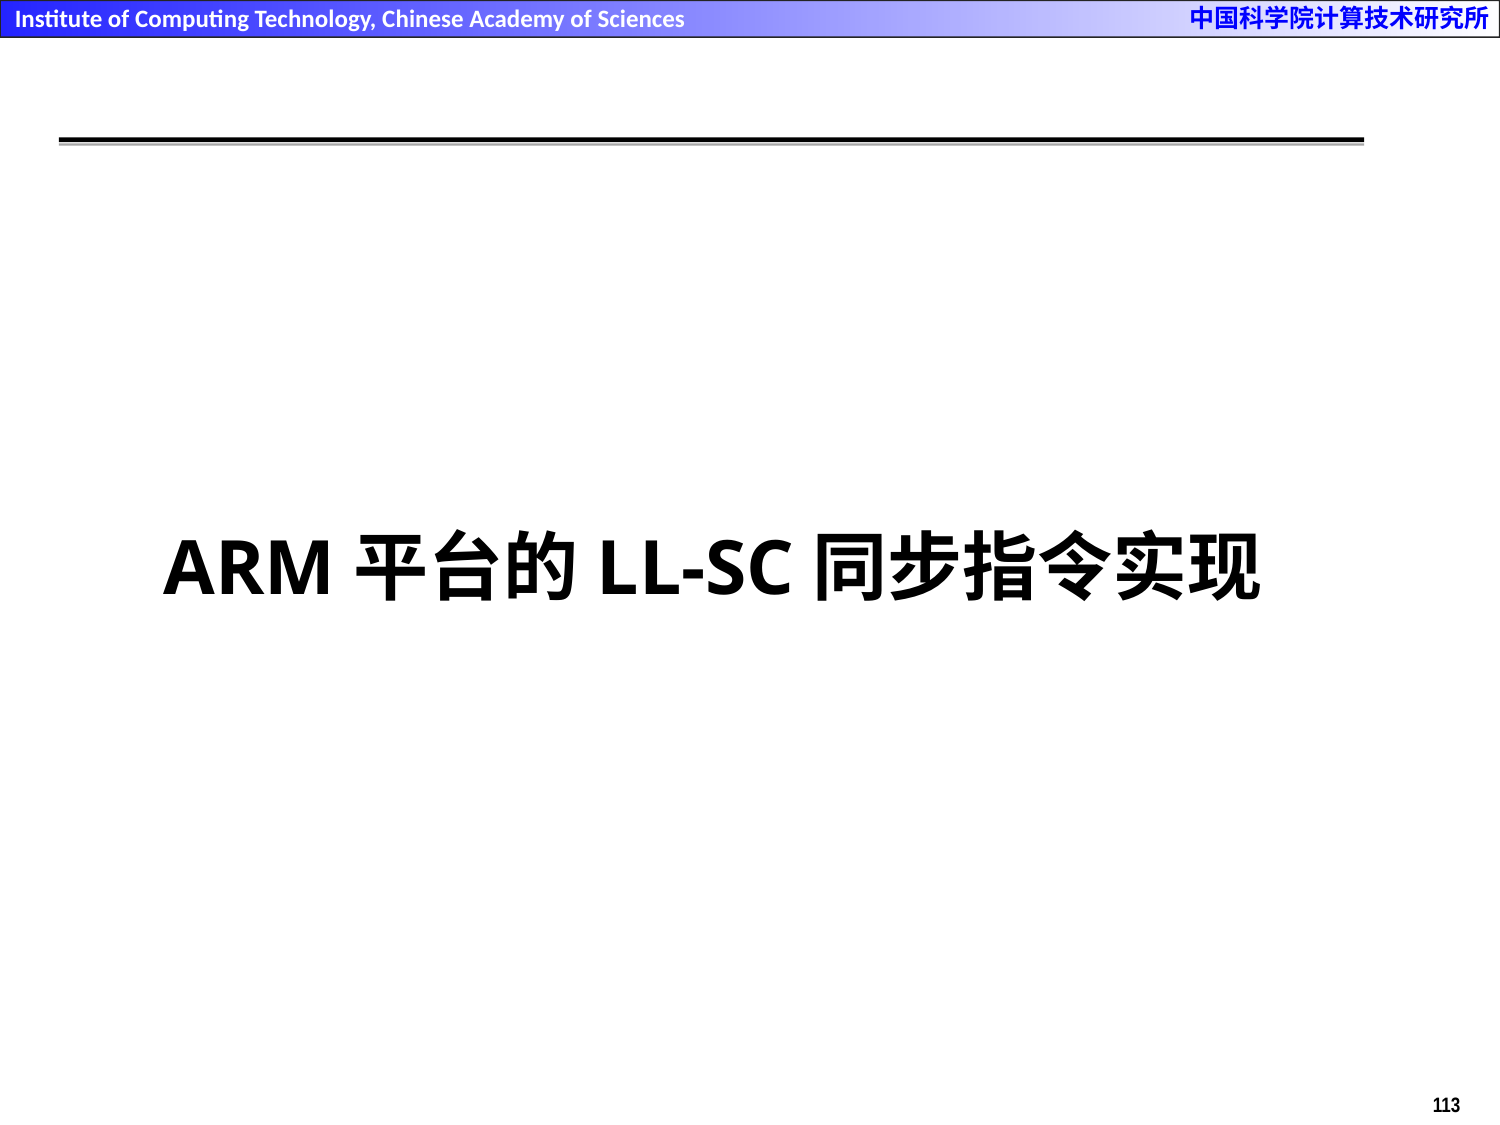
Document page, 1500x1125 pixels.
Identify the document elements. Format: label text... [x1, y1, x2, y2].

text_box b [415, 2, 419, 13]
text_box P3 [515, 2, 519, 36]
text_box [615, 26, 619, 36]
text_box b [415, 16, 419, 36]
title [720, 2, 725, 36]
title ARM平台的LL-SC同步指令实现 [62, 522, 1365, 607]
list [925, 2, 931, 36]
text_box [615, 2, 619, 16]
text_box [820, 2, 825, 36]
